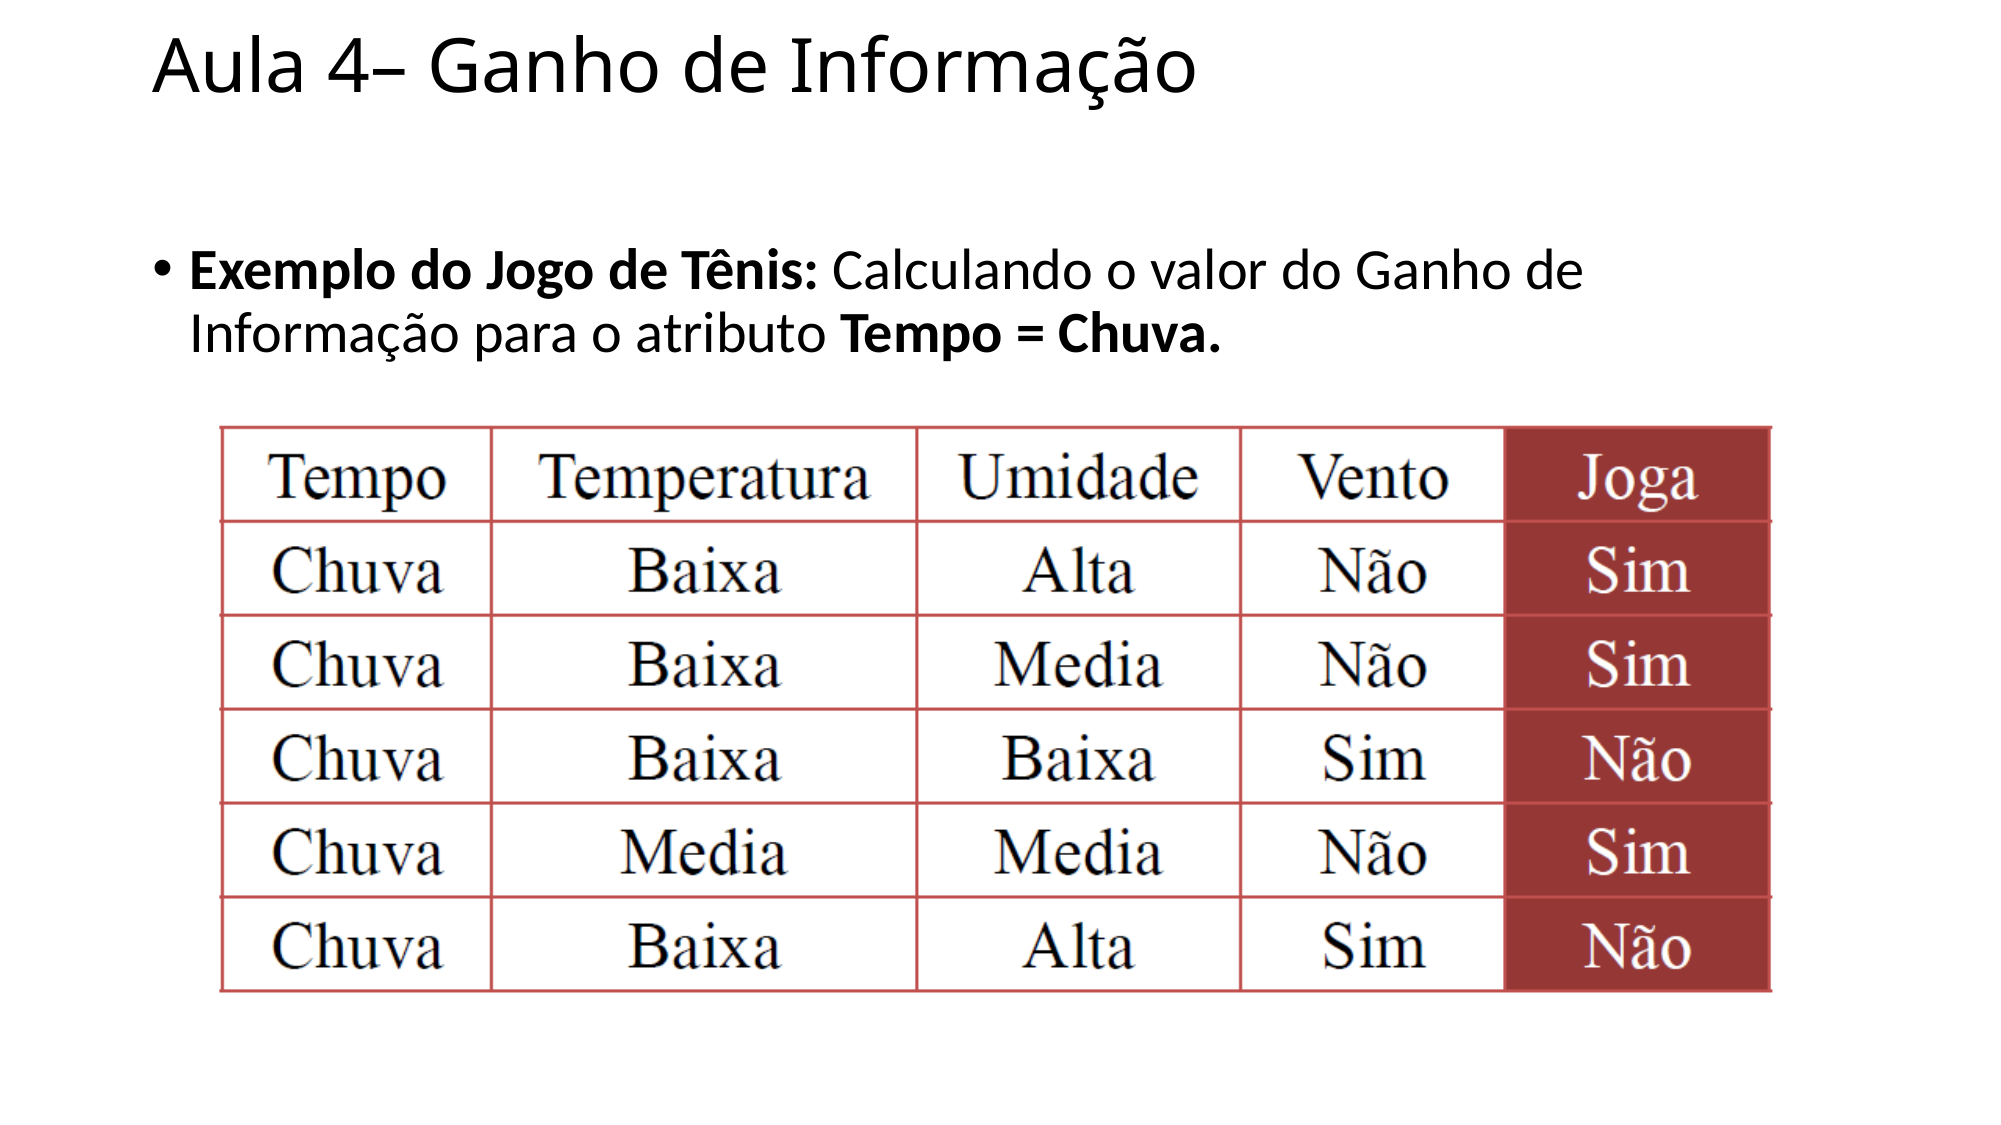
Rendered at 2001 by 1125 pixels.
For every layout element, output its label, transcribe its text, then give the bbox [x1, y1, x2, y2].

title Aula 4– Ganho de Informação [137, 0, 1863, 138]
list Exemplo do Jogo de Tênis: Calculando o valor do Ganho de Informação para o atributo Tempo = Chuva. [137, 140, 1863, 855]
picture [218, 423, 1782, 999]
